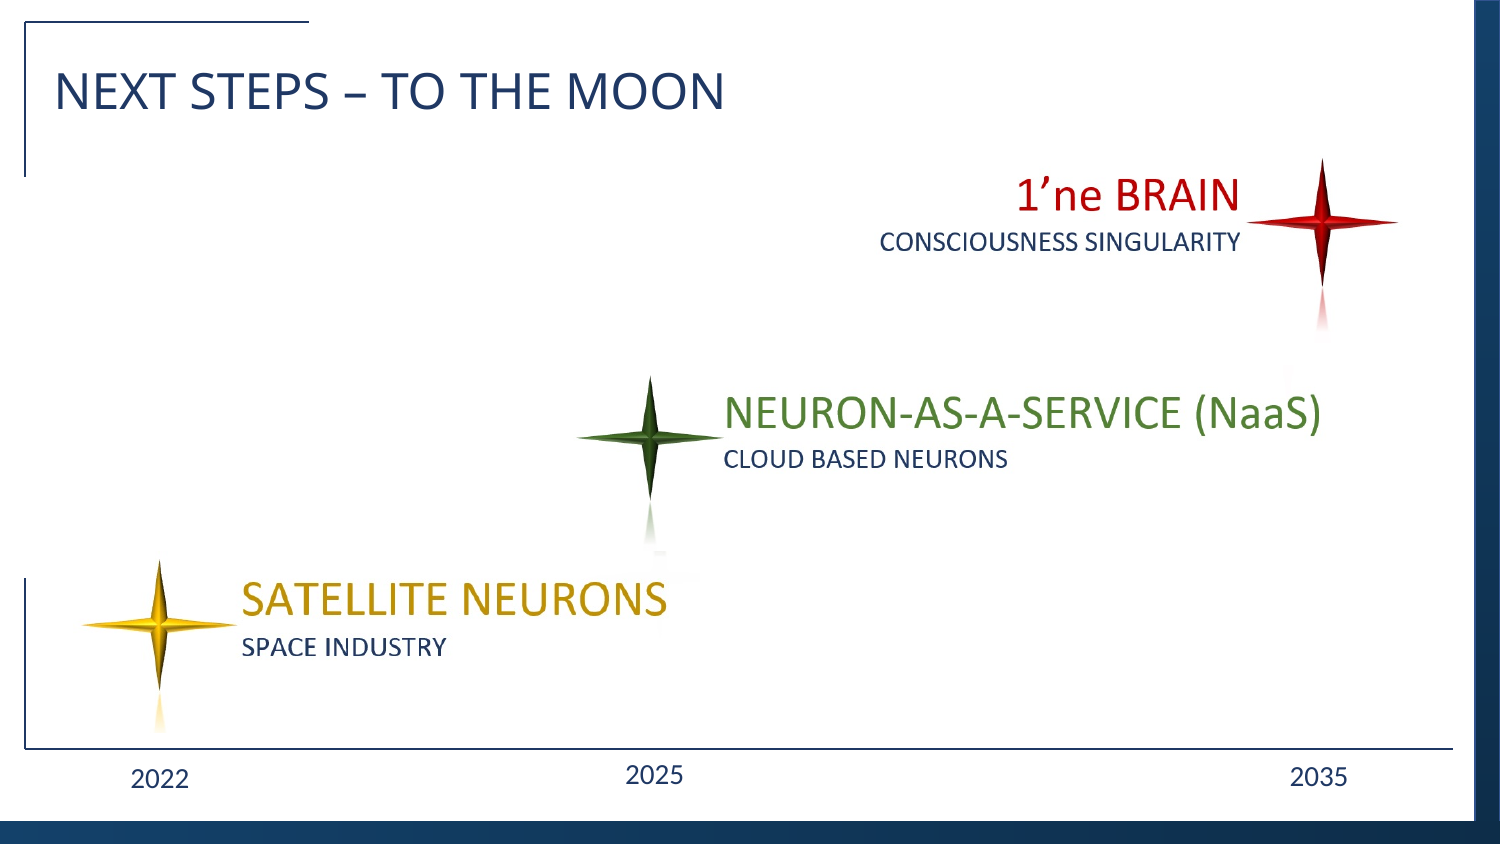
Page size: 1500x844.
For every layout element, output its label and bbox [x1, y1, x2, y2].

picture [73, 365, 1343, 734]
picture [819, 132, 1405, 343]
text_box [0, 0, 1500, 844]
